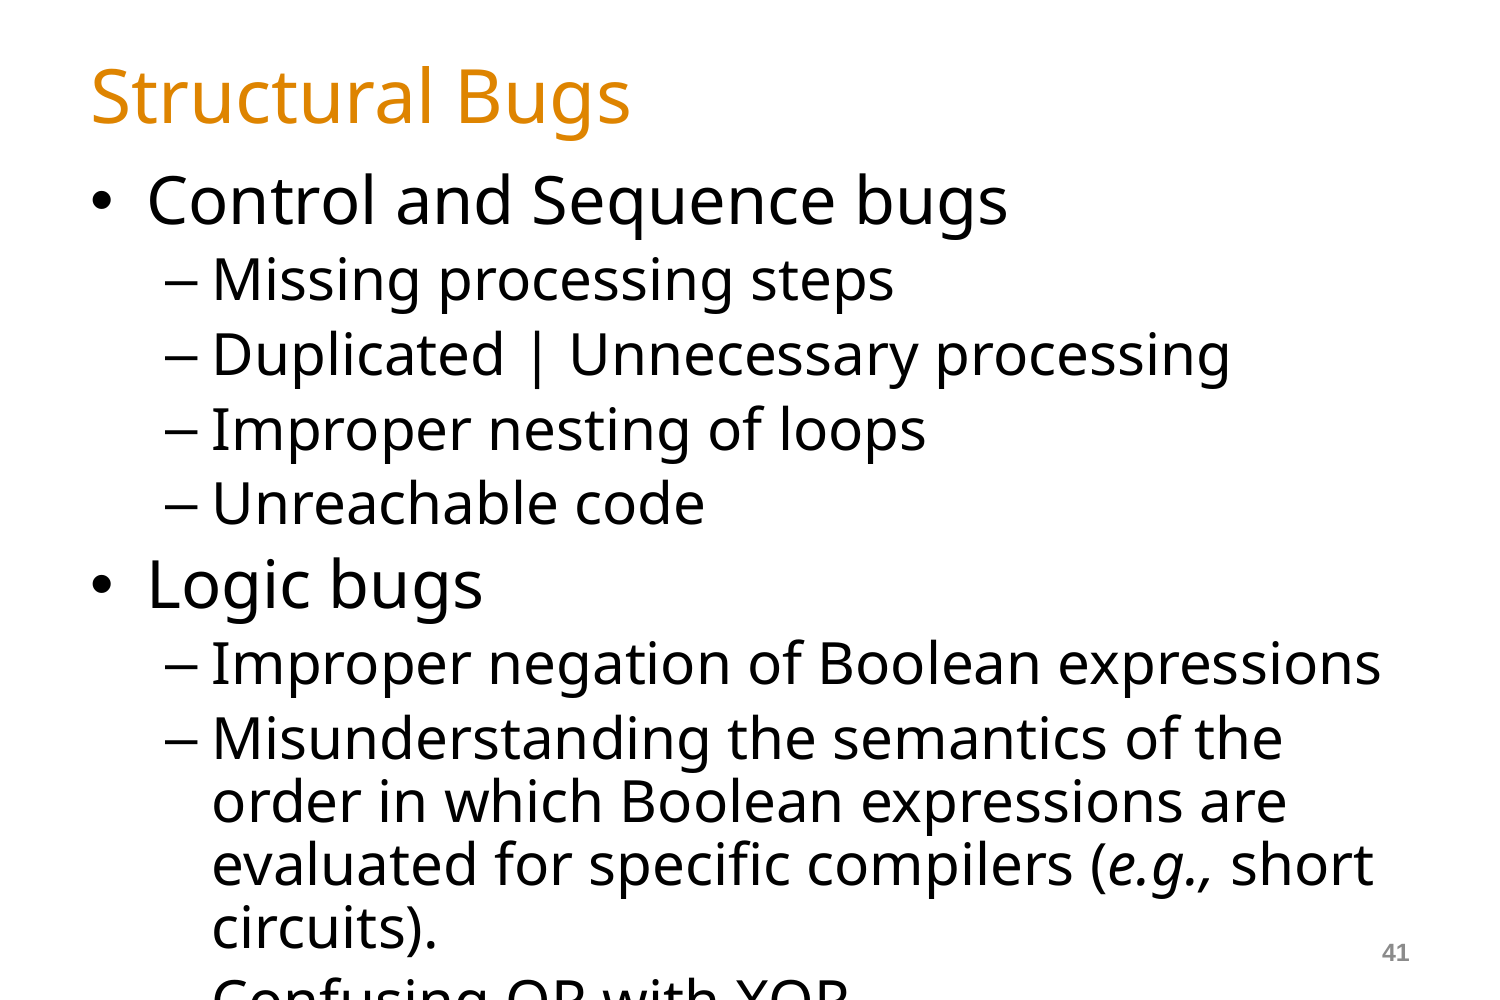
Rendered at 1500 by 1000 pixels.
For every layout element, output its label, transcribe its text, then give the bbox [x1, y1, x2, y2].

list Control and Sequence bugs Missing processing steps Duplicated | Unnecessary processing Improper nesting of loops Unreachable code Logic bugs Improper negation of Boolean expressions Misunderstanding the semantics of the order in which Boolean expressions are evaluated for specific compilers (e.g., short circuits). Confusing OR with XOR “Impossible” cases that are not impossible “Don’t care” cases that matter [75, 159, 1425, 890]
slide_number 41 [1074, 926, 1425, 981]
title Structural Bugs [75, 40, 1425, 148]
